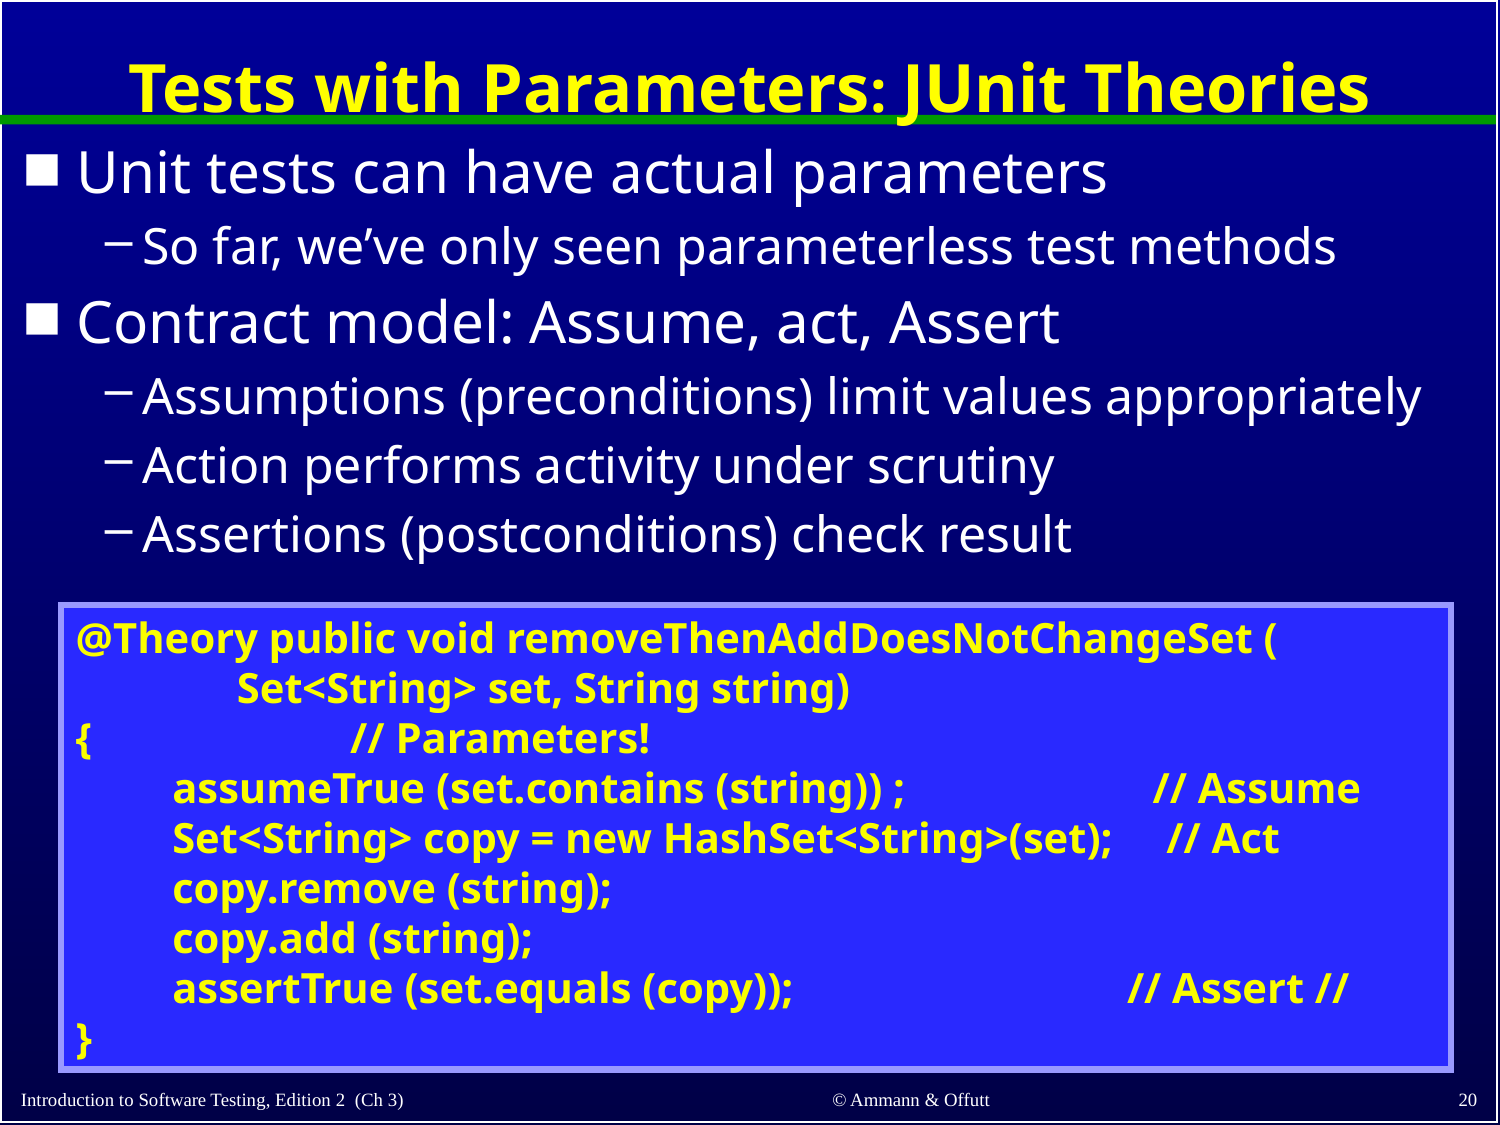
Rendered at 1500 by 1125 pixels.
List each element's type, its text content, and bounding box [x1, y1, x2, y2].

text_box @Theory public void removeThenAddDoesNotChangeSet ( Set<String> set, String string) { // Parameters! assumeTrue (set.contains (string)) ; // Assume Set<String> copy = new HashSet<String>(set); // Act copy.remove (string); copy.add (string); assertTrue (set.equals (copy)); // Assert // } [60, 604, 1452, 1070]
list Unit tests can have actual parameters So far, we’ve only seen parameterless test methods Contract model: Assume, act, Assert Assumptions (preconditions) limit values appropriately Action performs activity under scrutiny Assertions (postconditions) check result [14, 136, 1486, 590]
title Tests with Parameters: JUnit Theories [7, 15, 1493, 167]
slide_number 20 [1179, 1074, 1493, 1119]
footer © Ammann & Offutt [673, 1075, 1149, 1119]
slide_number Introduction to Software Testing, Edition 2 (Ch 3) [5, 1077, 637, 1119]
